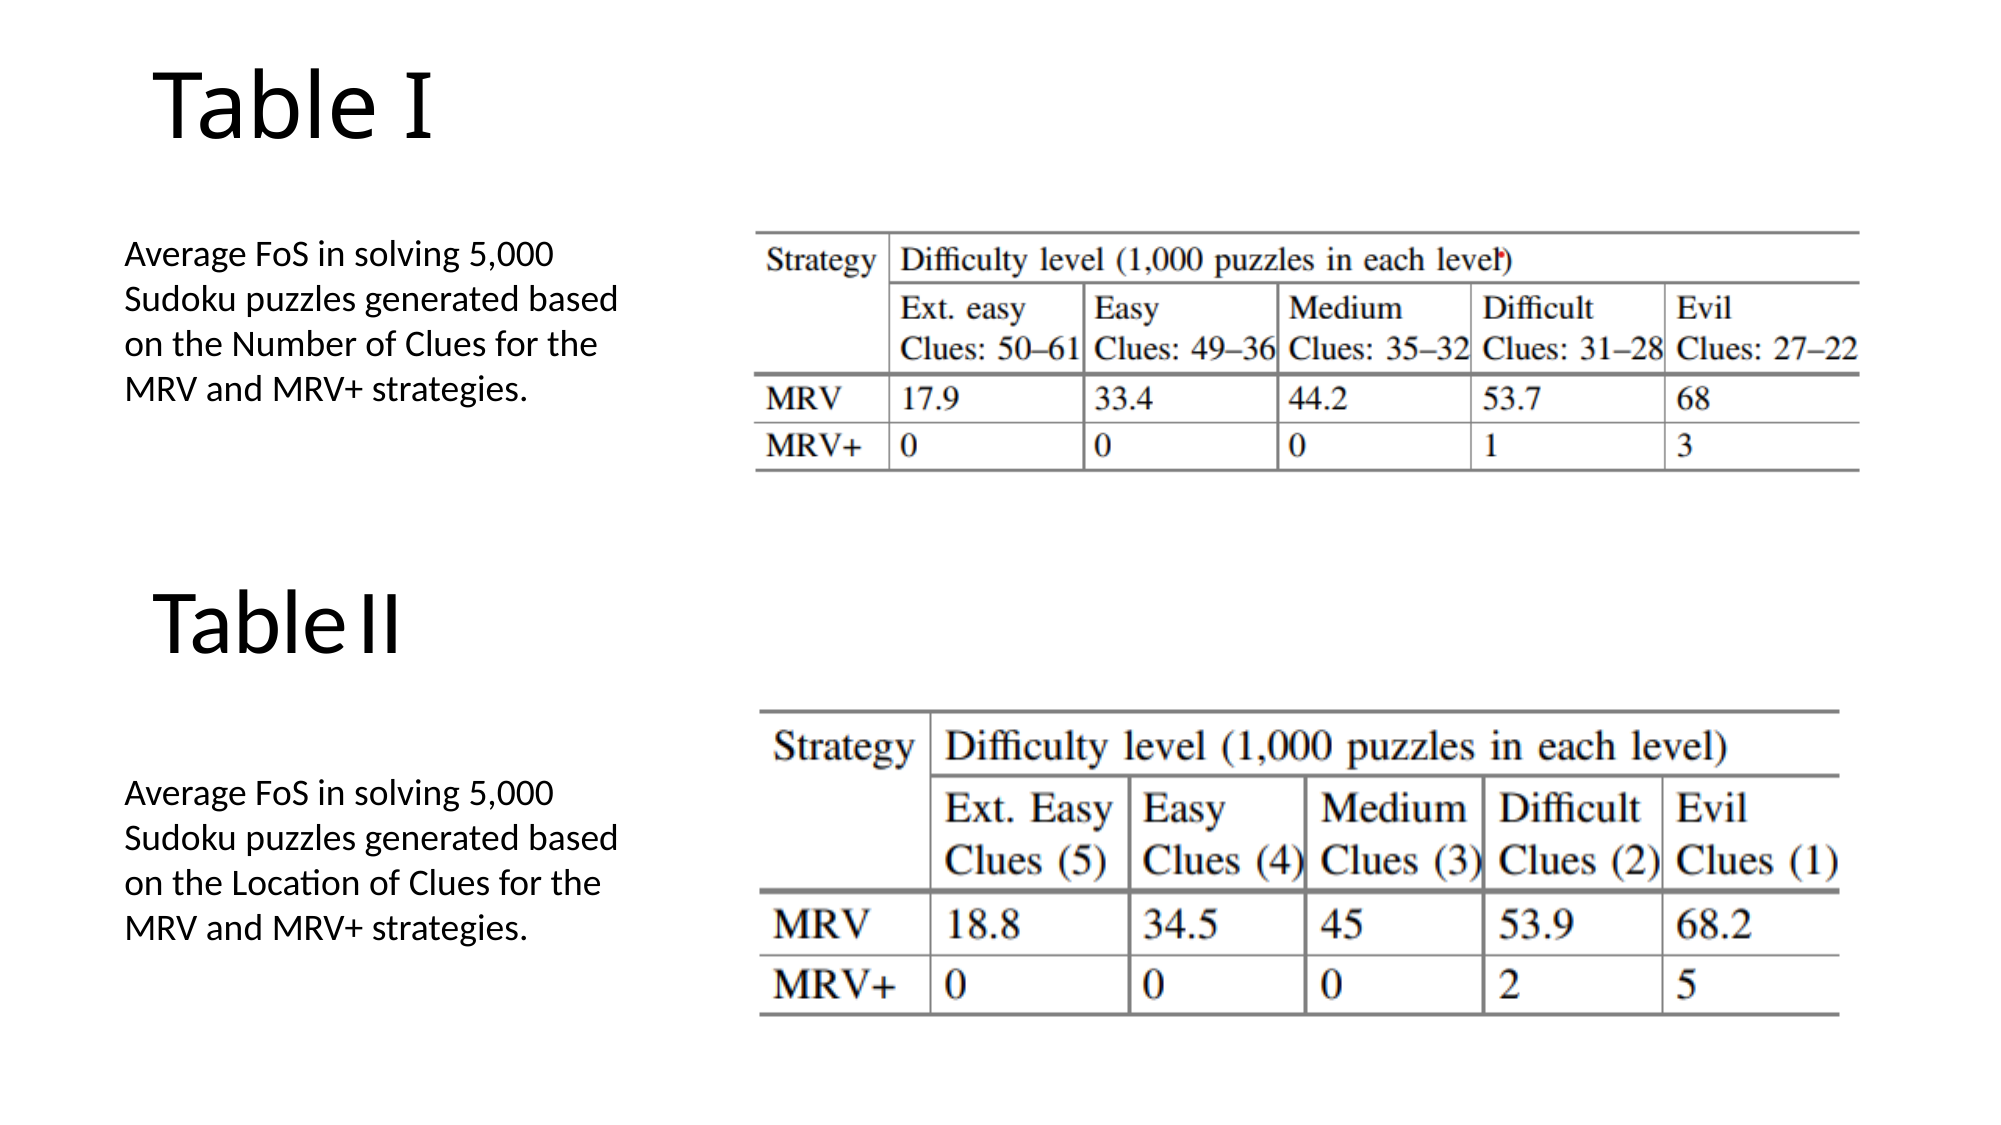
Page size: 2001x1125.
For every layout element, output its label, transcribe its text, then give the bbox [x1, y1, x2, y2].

picture [748, 222, 1863, 480]
picture [748, 702, 1844, 1029]
title Table I [137, 0, 1863, 218]
text_box Table II [137, 554, 467, 679]
text_box Average FoS in solving 5,000 Sudoku puzzles generated based on the Number of Clues for the MRV and MRV+ strategies. [109, 222, 681, 417]
text_box Average FoS in solving 5,000 Sudoku puzzles generated based on the Location of Clues for the MRV and MRV+ strategies. [109, 760, 681, 956]
